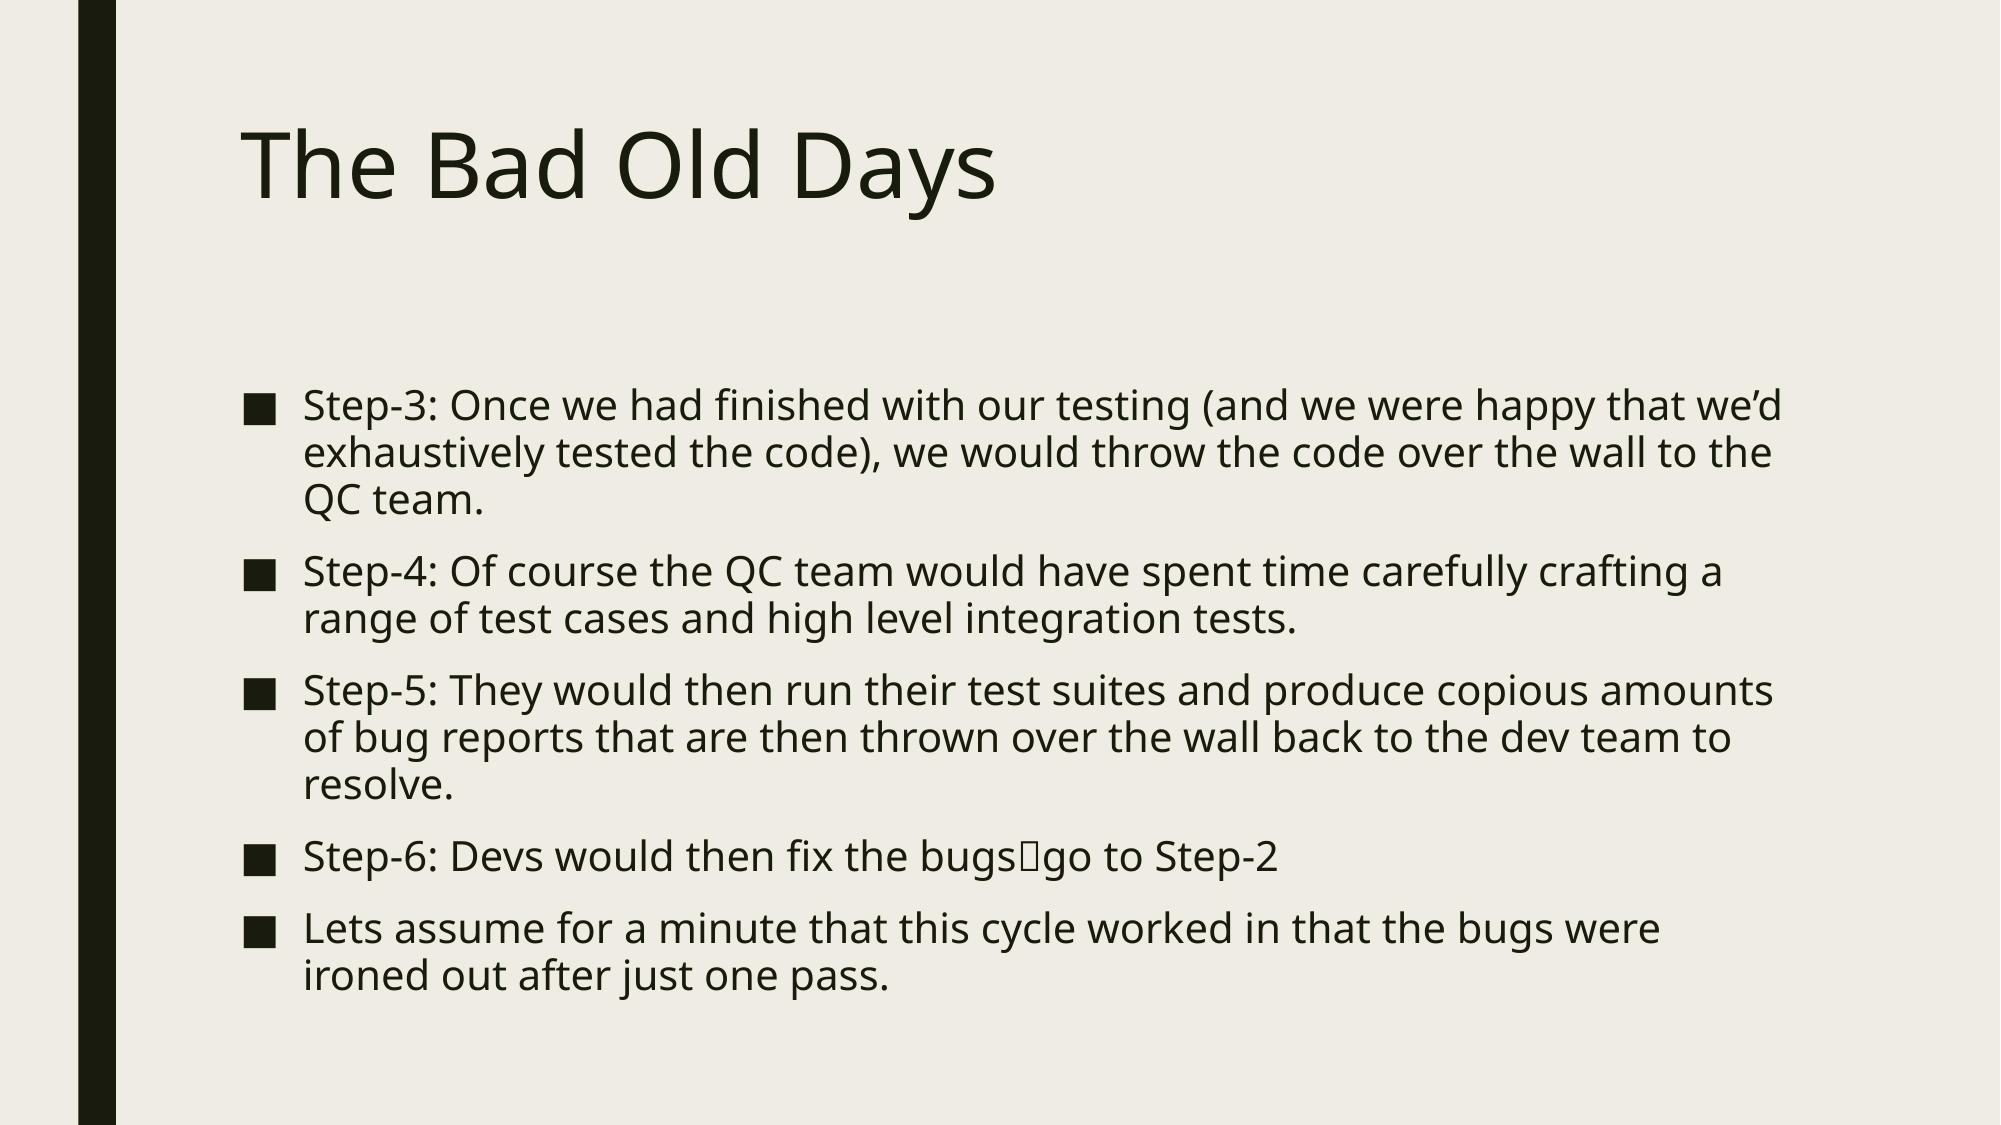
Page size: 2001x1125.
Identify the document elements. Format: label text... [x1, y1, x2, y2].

list Step-3: Once we had finished with our testing (and we were happy that we’d exhaustively tested the code), we would throw the code over the wall to the QC team. Step-4: Of course the QC team would have spent time carefully crafting a range of test cases and high level integration tests. Step-5: They would then run their test suites and produce copious amounts of bug reports that are then thrown over the wall back to the dev team to resolve. Step-6: Devs would then fix the bugsgo to Step-2 Lets assume for a minute that this cycle worked in that the bugs were ironed out after just one pass. [225, 375, 1800, 963]
title The Bad Old Days [225, 112, 1800, 357]
